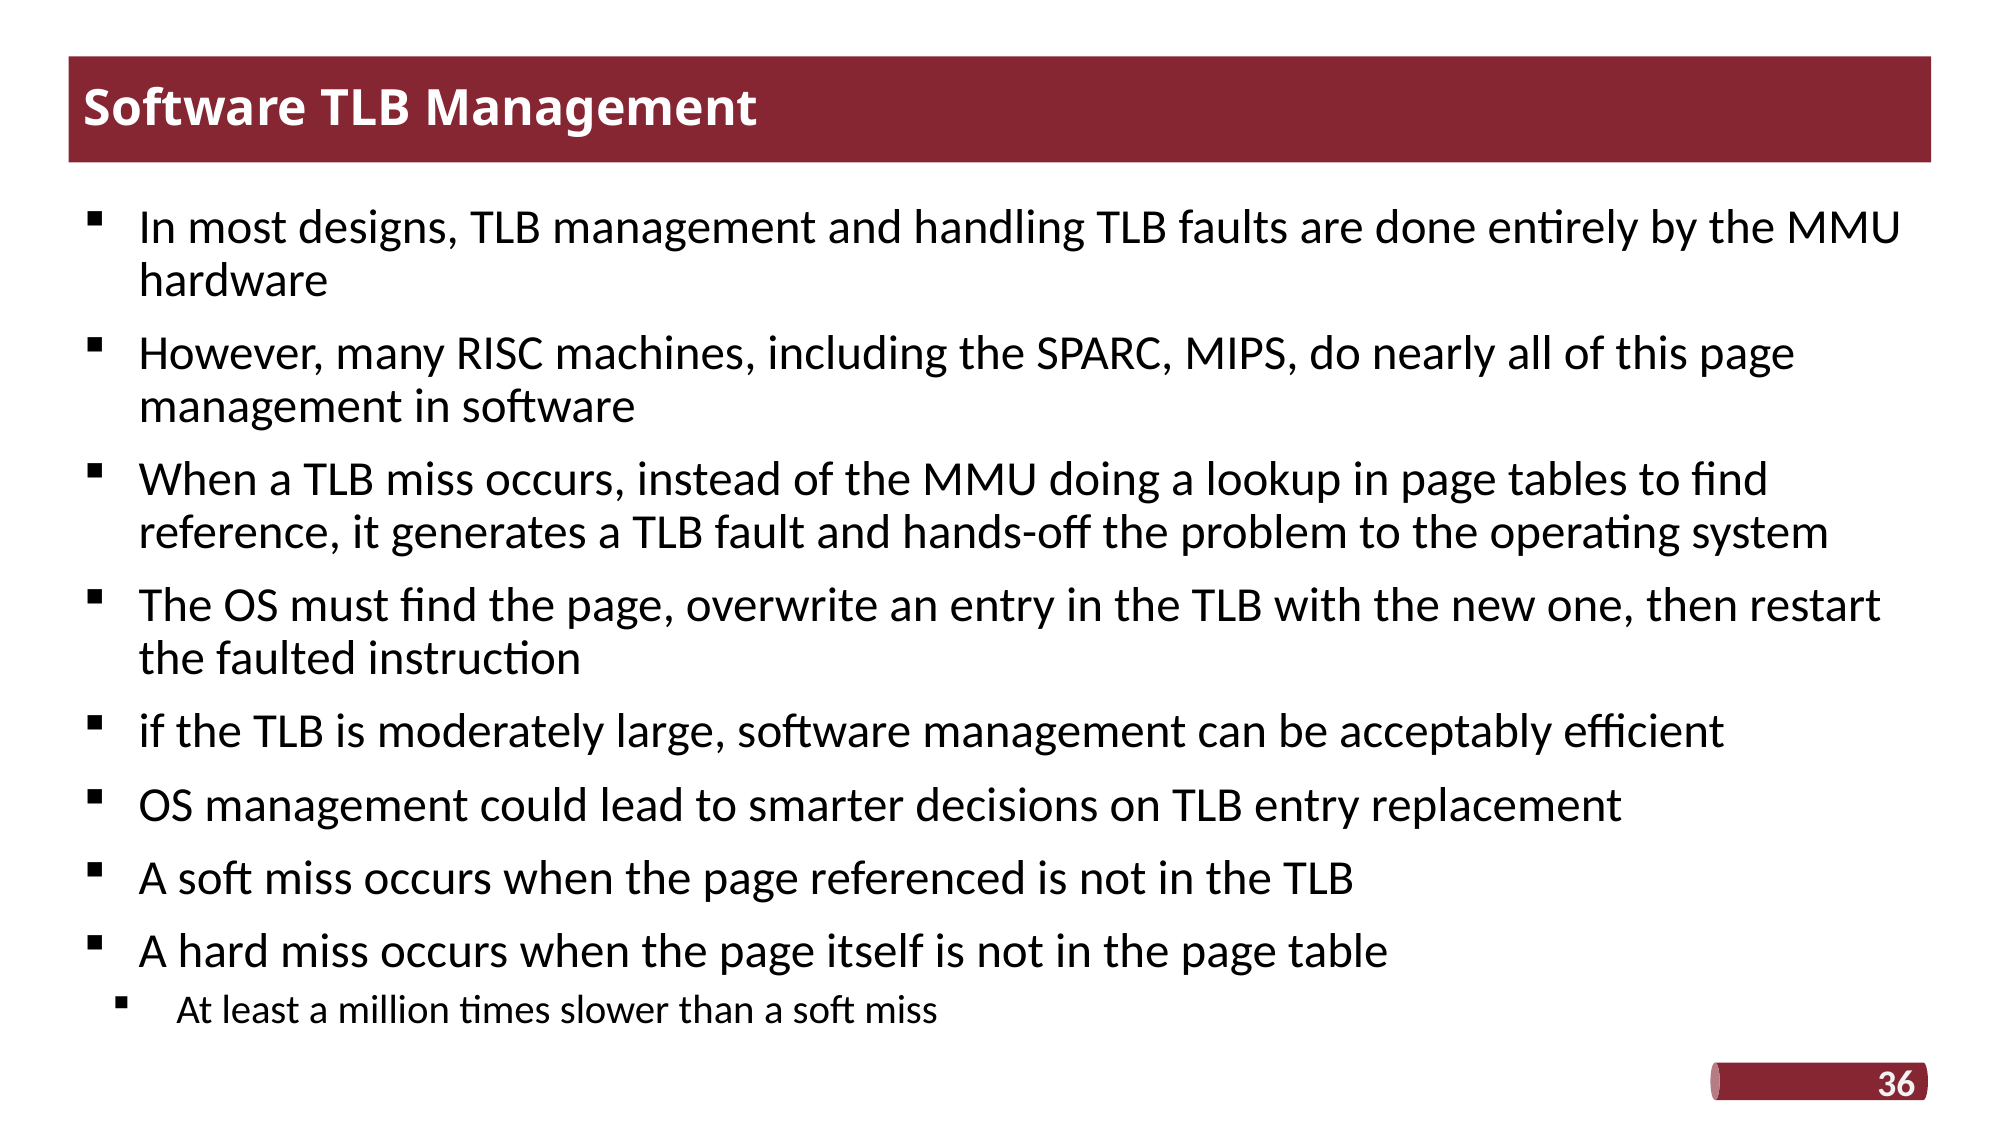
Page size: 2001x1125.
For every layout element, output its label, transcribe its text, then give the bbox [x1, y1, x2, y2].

slide_number 36 [1806, 1062, 1931, 1100]
list In most designs, TLB management and handling TLB faults are done entirely by the MMU hardware However, many RISC machines, including the SPARC, MIPS, do nearly all of this page management in software When a TLB miss occurs, instead of the MMU doing a lookup in page tables to find reference, it generates a TLB fault and hands-off the problem to the operating system The OS must find the page, overwrite an entry in the TLB with the new one, then restart the faulted instruction if the TLB is moderately large, software management can be acceptably efficient OS management could lead to smarter decisions on TLB entry replacement A soft miss occurs when the page referenced is not in the TLB A hard miss occurs when the page itself is not in the page table At least a million times slower than a soft miss [68, 193, 1932, 1046]
title Software TLB Management [68, 56, 1932, 163]
